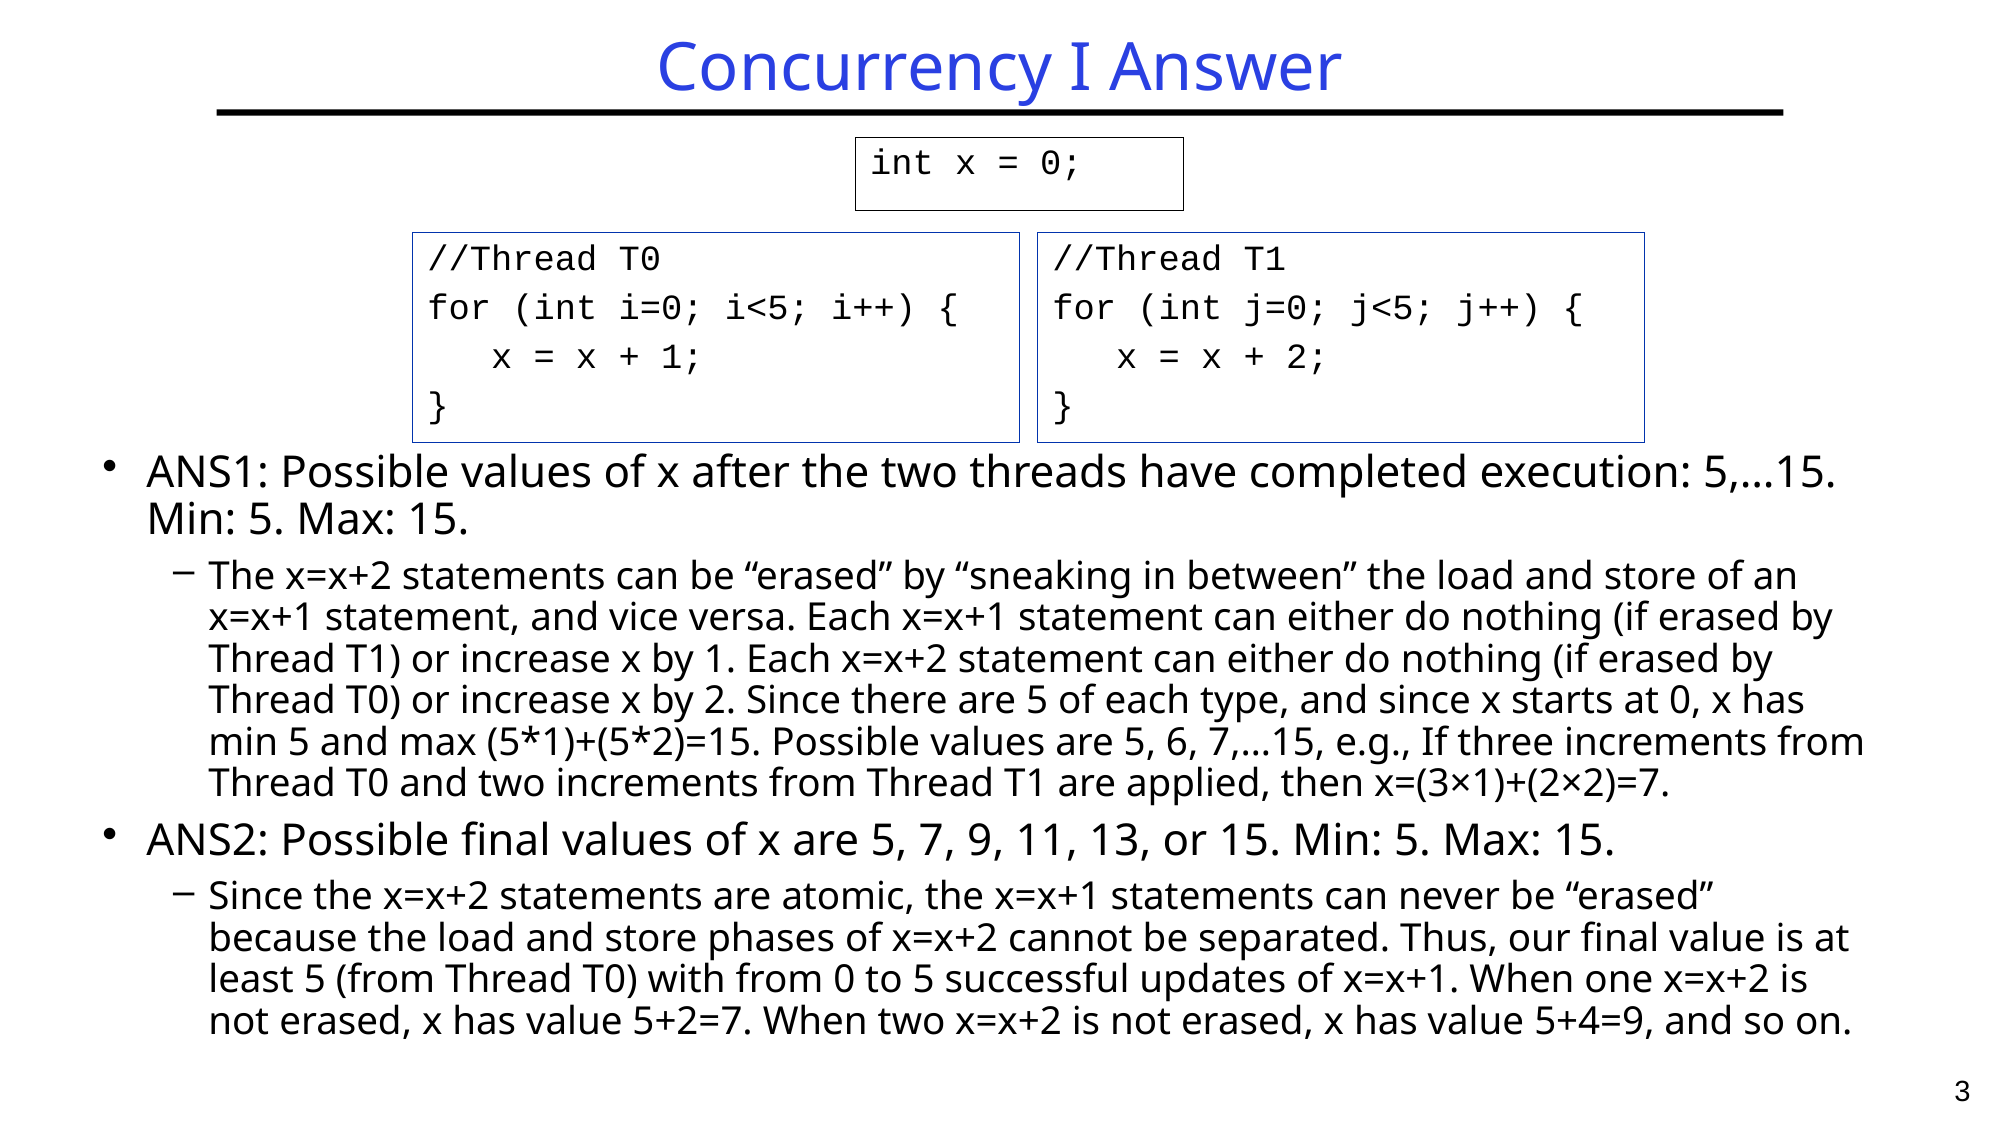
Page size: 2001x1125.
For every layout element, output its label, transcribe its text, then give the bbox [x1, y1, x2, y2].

text_box int x = 0; [855, 137, 1184, 211]
list ANS1: Possible values of x after the two threads have completed execution: 5,…15. Min: 5. Max: 15. The x=x+2 statements can be “erased” by “sneaking in between” the load and store of an x=x+1 statement, and vice versa. Each x=x+1 statement can either do nothing (if erased by Thread T1) or increase x by 1. Each x=x+2 statement can either do nothing (if erased by Thread T0) or increase x by 2. Since there are 5 of each type, and since x starts at 0, x has min 5 and max (5*1)+(5*2)=15. Possible values are 5, 6, 7,…15, e.g., If three increments from Thread T0 and two increments from Thread T1 are applied, then x=(3×1)+(2×2)=7. ANS2: Possible final values of x are 5, 7, 9, 11, 13, or 15. Min: 5. Max: 15. Since the x=x+2 statements are atomic, the x=x+1 statements can never be “erased” because the load and store phases of x=x+2 cannot be separated. Thus, our final value is at least 5 (from Thread T0) with from 0 to 5 successful updates of x=x+1. When one x=x+2 is not erased, x has value 5+2=7. When two x=x+2 is not erased, x has value 5+4=9, and so on. [87, 442, 1888, 1100]
title Concurrency I Answer [216, 24, 1784, 113]
text_box //Thread T1 for (int j=0; j<5; j++) { x = x + 2; } [1037, 232, 1645, 443]
text_box //Thread T0 for (int i=0; i<5; i++) { x = x + 1; } [412, 232, 1020, 443]
